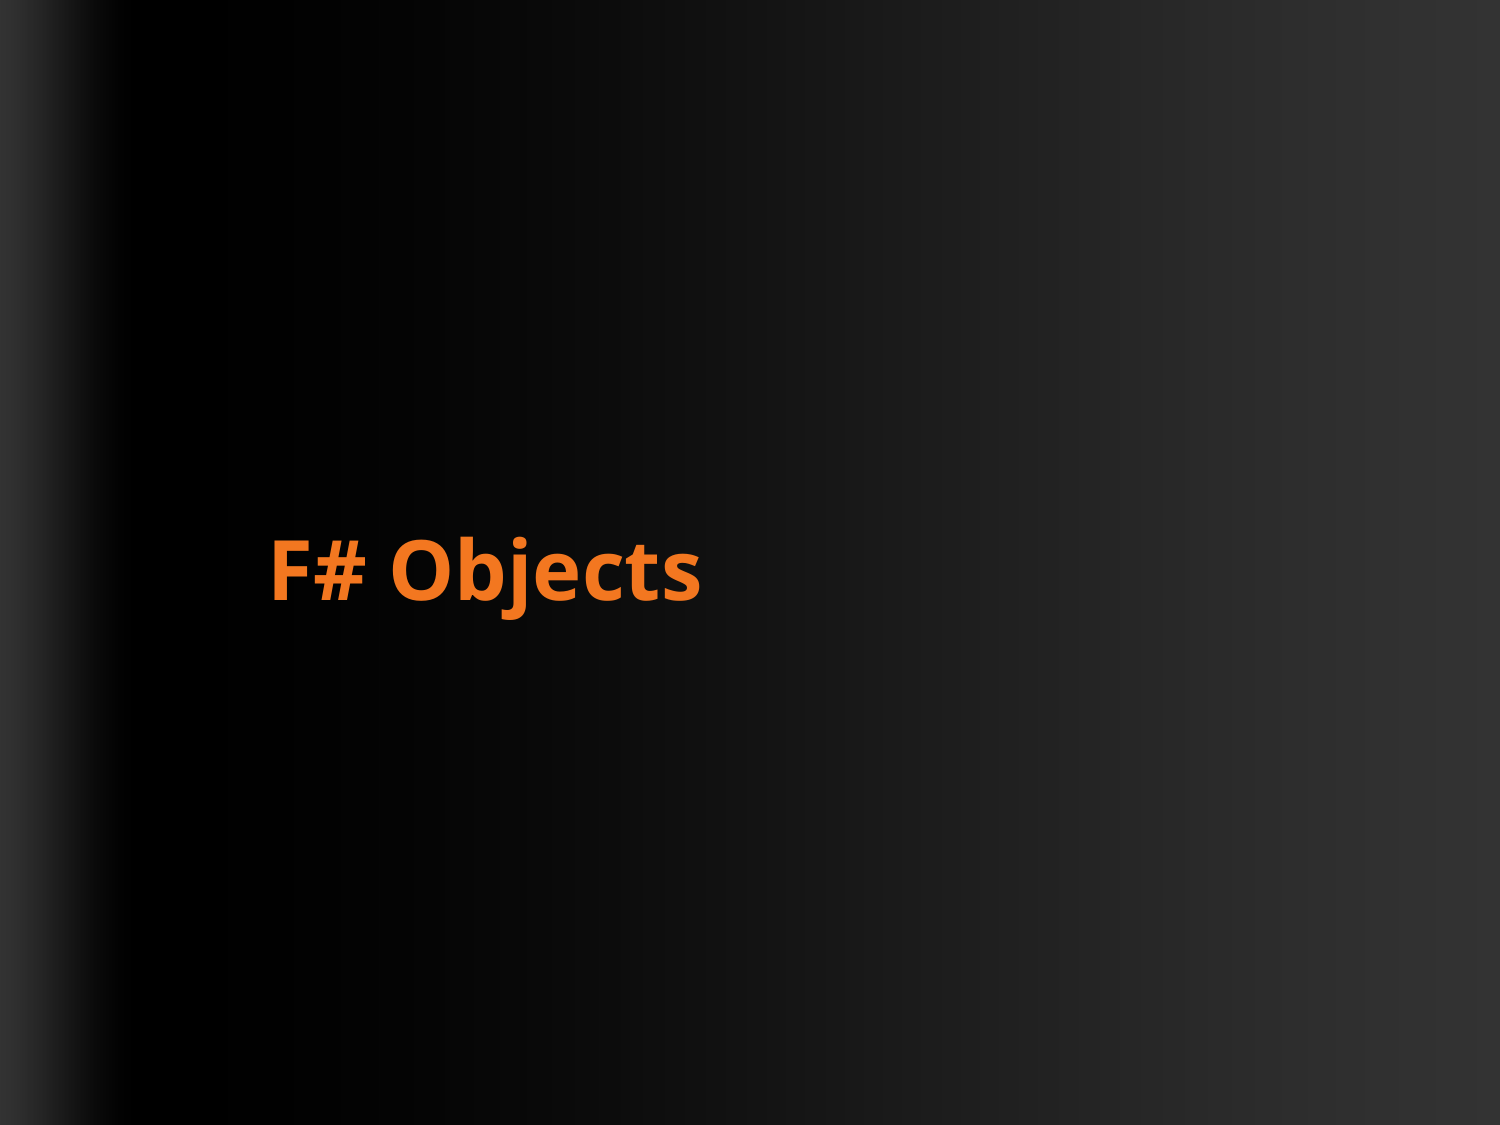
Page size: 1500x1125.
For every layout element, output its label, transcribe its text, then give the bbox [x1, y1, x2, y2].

title F# Objects [252, 342, 1418, 626]
picture [0, 0, 1500, 1125]
